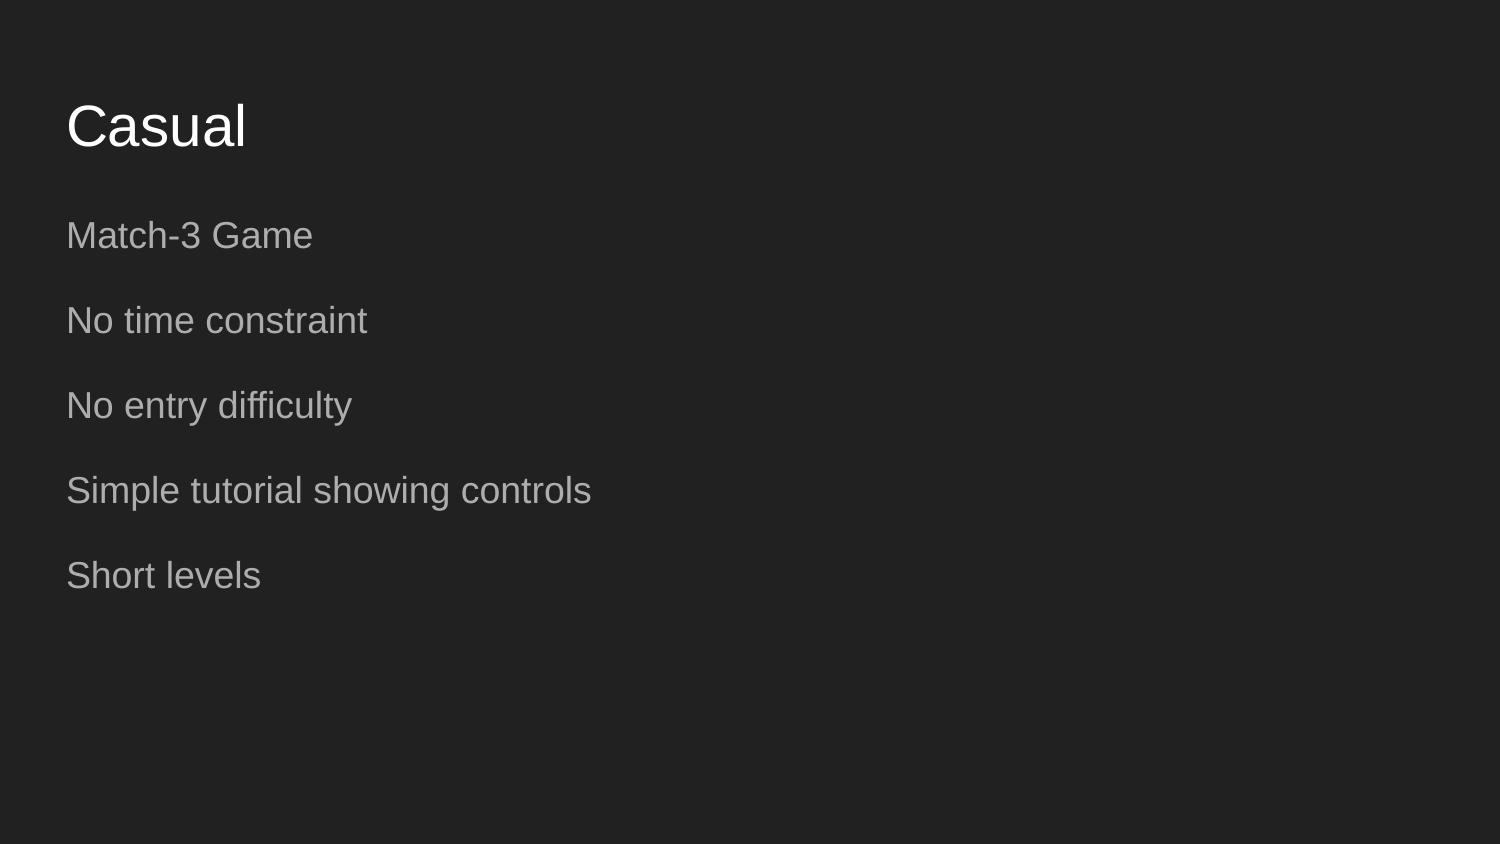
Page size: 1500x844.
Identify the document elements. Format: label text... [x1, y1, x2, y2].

title Casual [51, 72, 1449, 167]
list Match-3 Game No time constraint No entry difficulty Simple tutorial showing controls Short levels [51, 189, 1449, 750]
